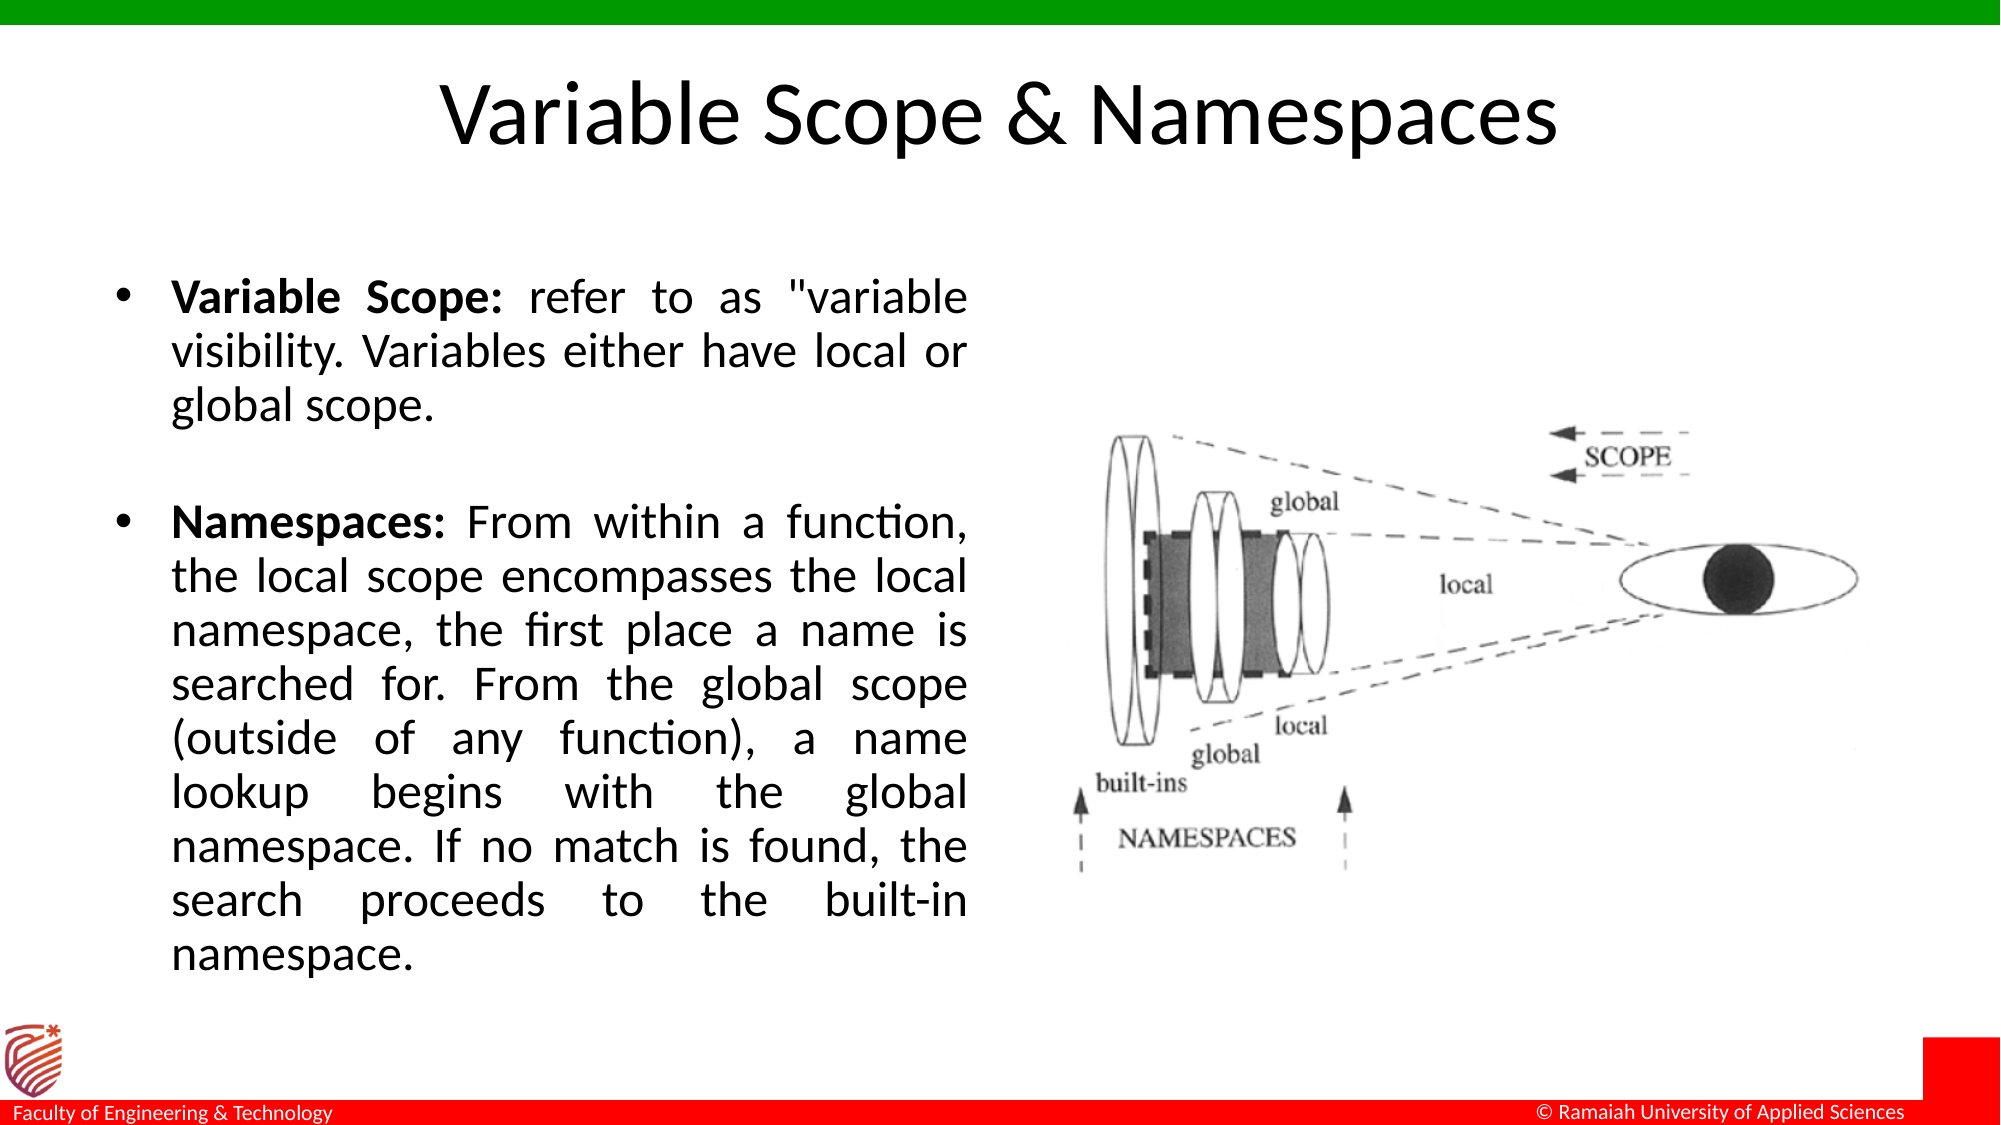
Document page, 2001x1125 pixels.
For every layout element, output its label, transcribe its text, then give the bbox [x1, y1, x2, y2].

picture [0, 1013, 69, 1100]
picture [1016, 383, 1901, 884]
list Variable Scope: refer to as "variable visibility. Variables either have local or global scope. Namespaces: From within a function, the local scope encompasses the local namespace, the first place a name is searched for. From the global scope (outside of any function), a name lookup begins with the global namespace. If no match is found, the search proceeds to the built-in namespace. [99, 262, 984, 1005]
title Variable Scope & Namespaces [99, 45, 1900, 233]
